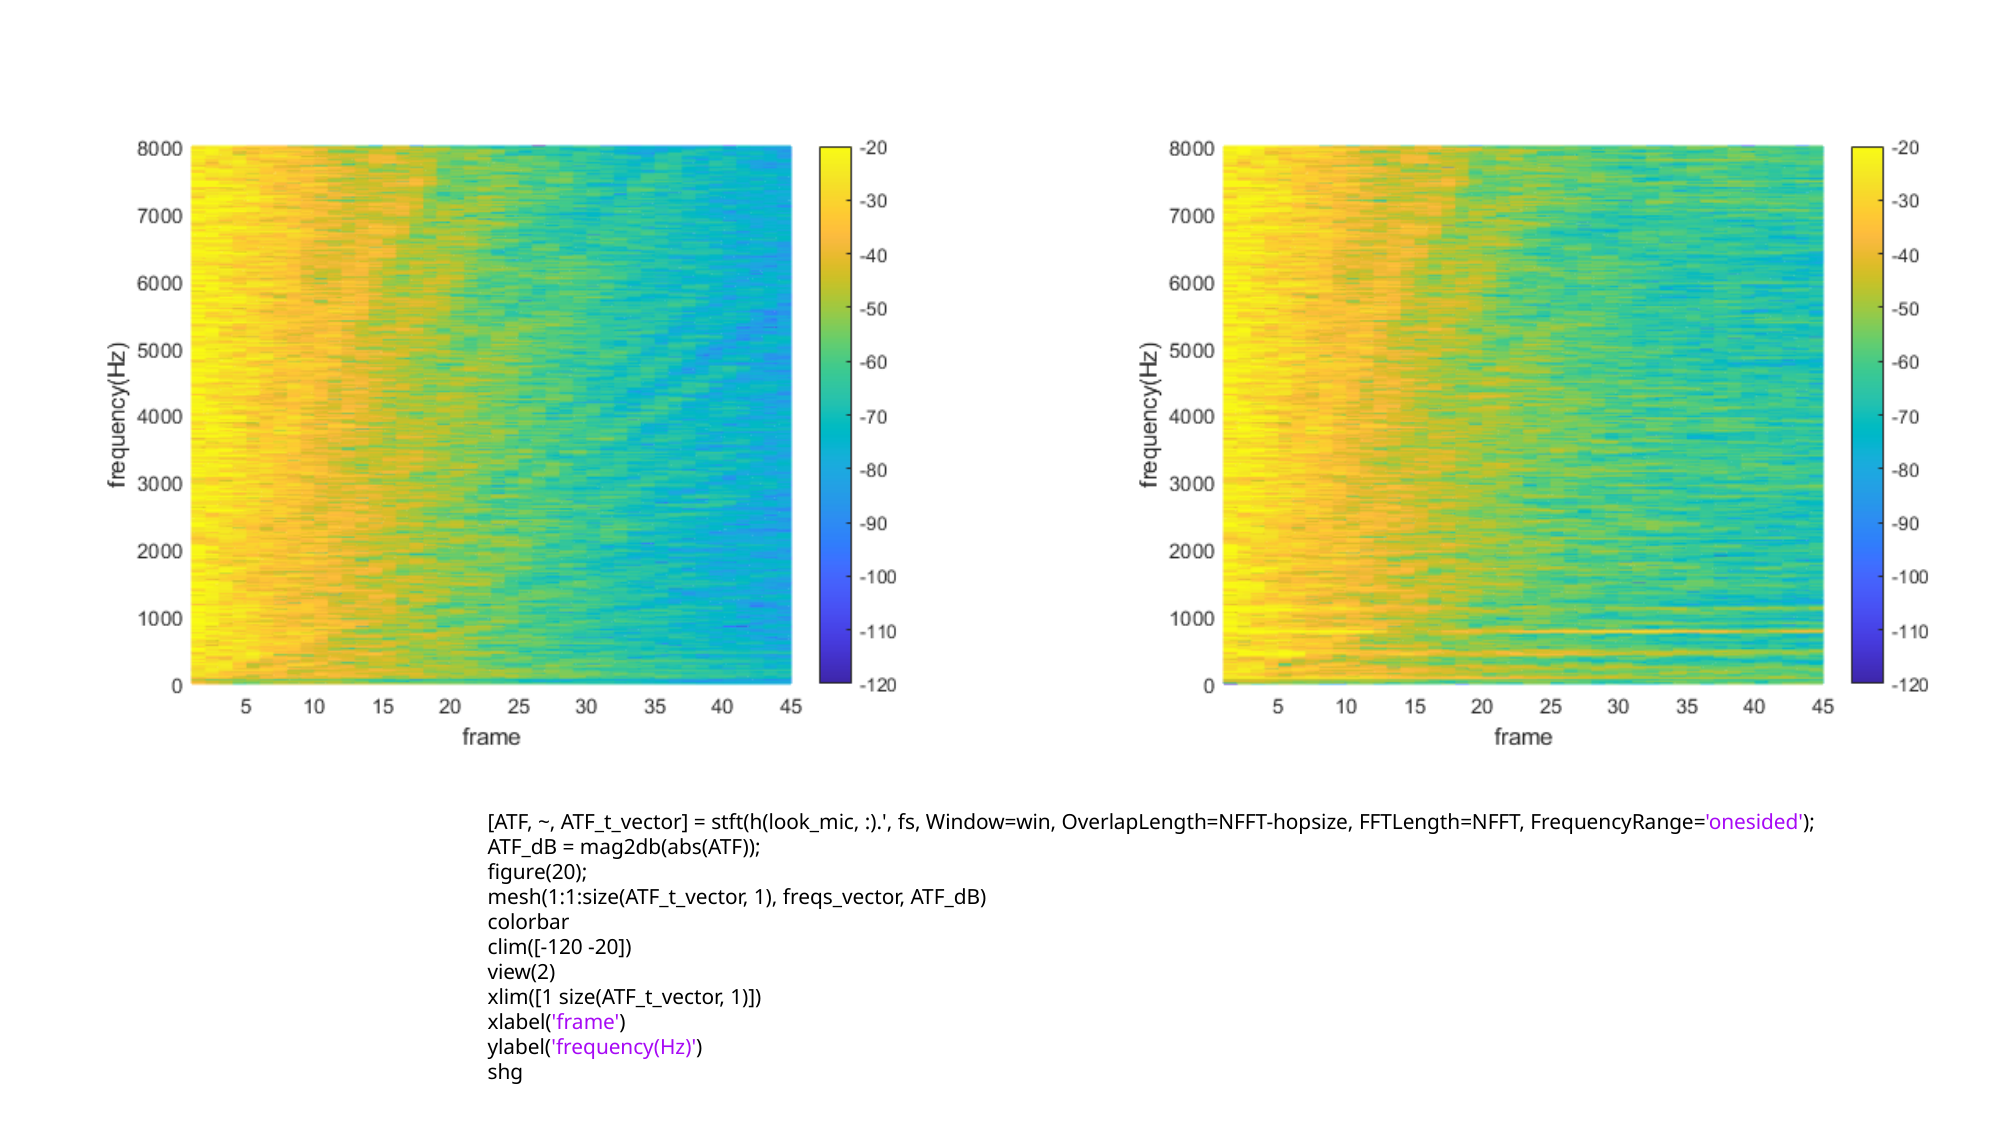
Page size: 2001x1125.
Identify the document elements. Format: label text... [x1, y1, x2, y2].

picture [1124, 98, 2000, 756]
picture [92, 98, 968, 756]
text_box [ATF, ~, ATF_t_vector] = stft(h(look_mic, :).', fs, Window=win, OverlapLength=NFFT-hopsize, FFTLength=NFFT, FrequencyRange='onesided'); ATF_dB = mag2db(abs(ATF)); figure(20); mesh(1:1:size(ATF_t_vector, 1), freqs_vector, ATF_dB) colorbar clim([-120 -20]) view(2) xlim([1 size(ATF_t_vector, 1)]) xlabel('frame') ylabel('frequency(Hz)') shg [472, 801, 1936, 1125]
